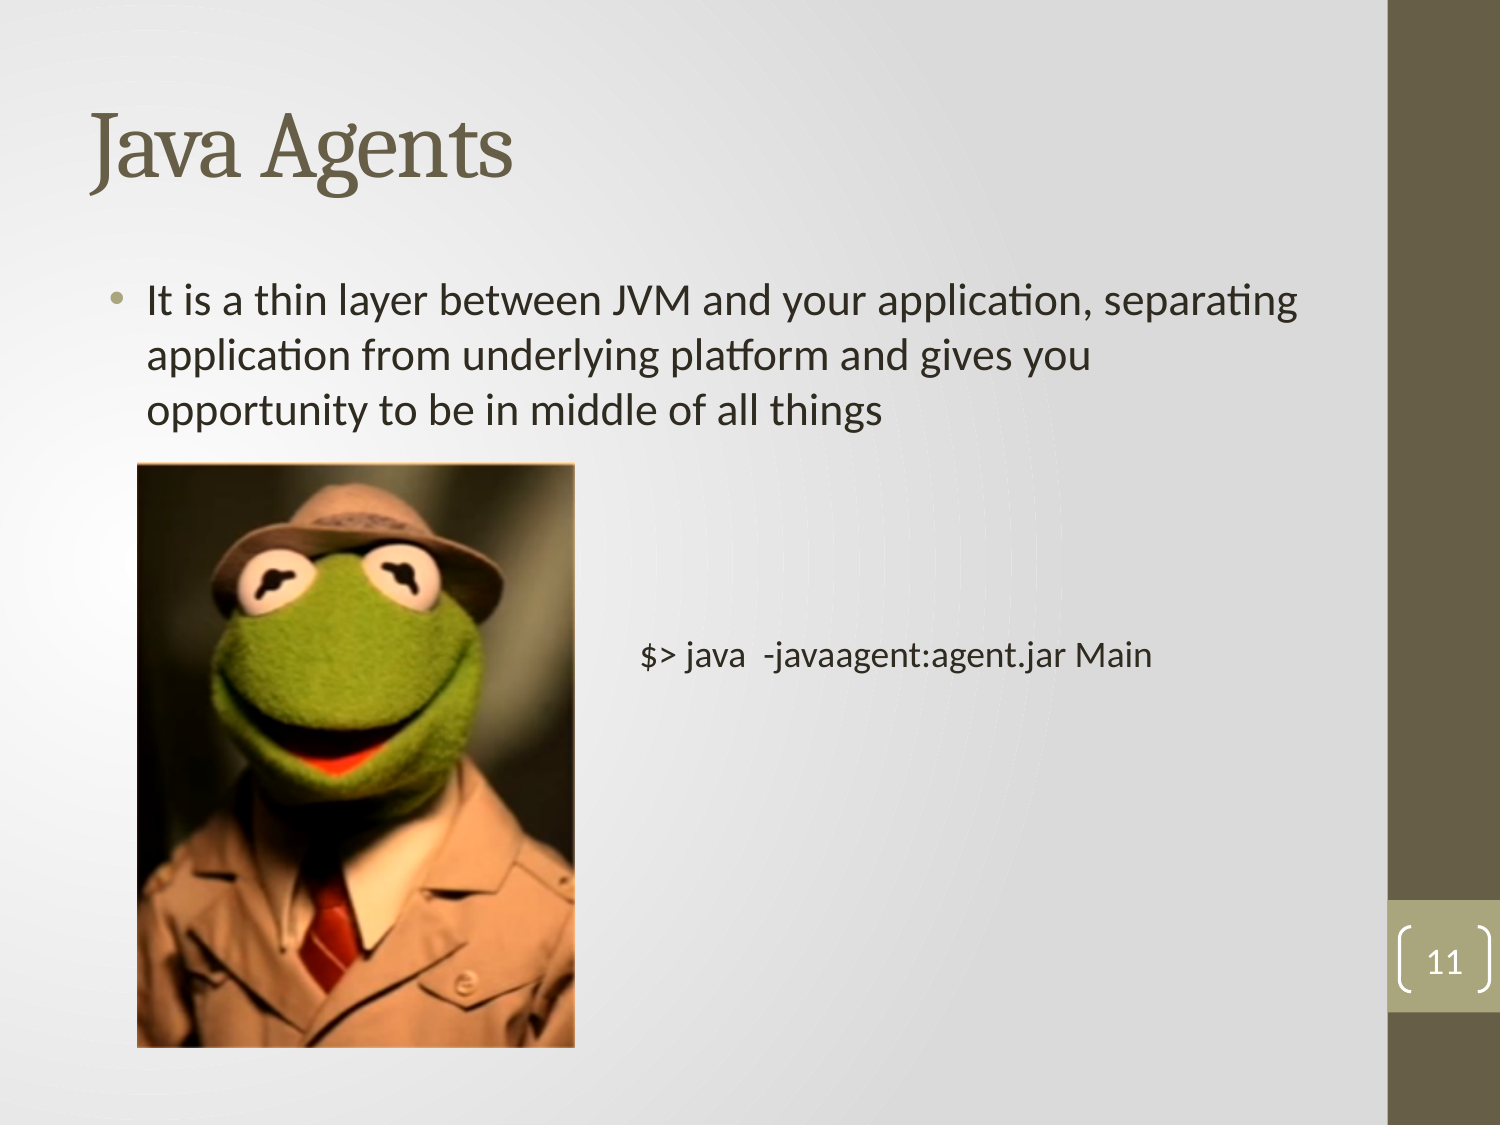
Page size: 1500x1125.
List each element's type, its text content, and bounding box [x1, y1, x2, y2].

title Java Agents [75, 45, 1325, 233]
slide_number 11 [1397, 925, 1492, 994]
list It is a thin layer between JVM and your application, separating application from underlying platform and gives you opportunity to be in middle of all things [75, 262, 1325, 1050]
picture [136, 461, 576, 1048]
text_box $> java -javaagent:agent.jar Main [624, 622, 1213, 683]
